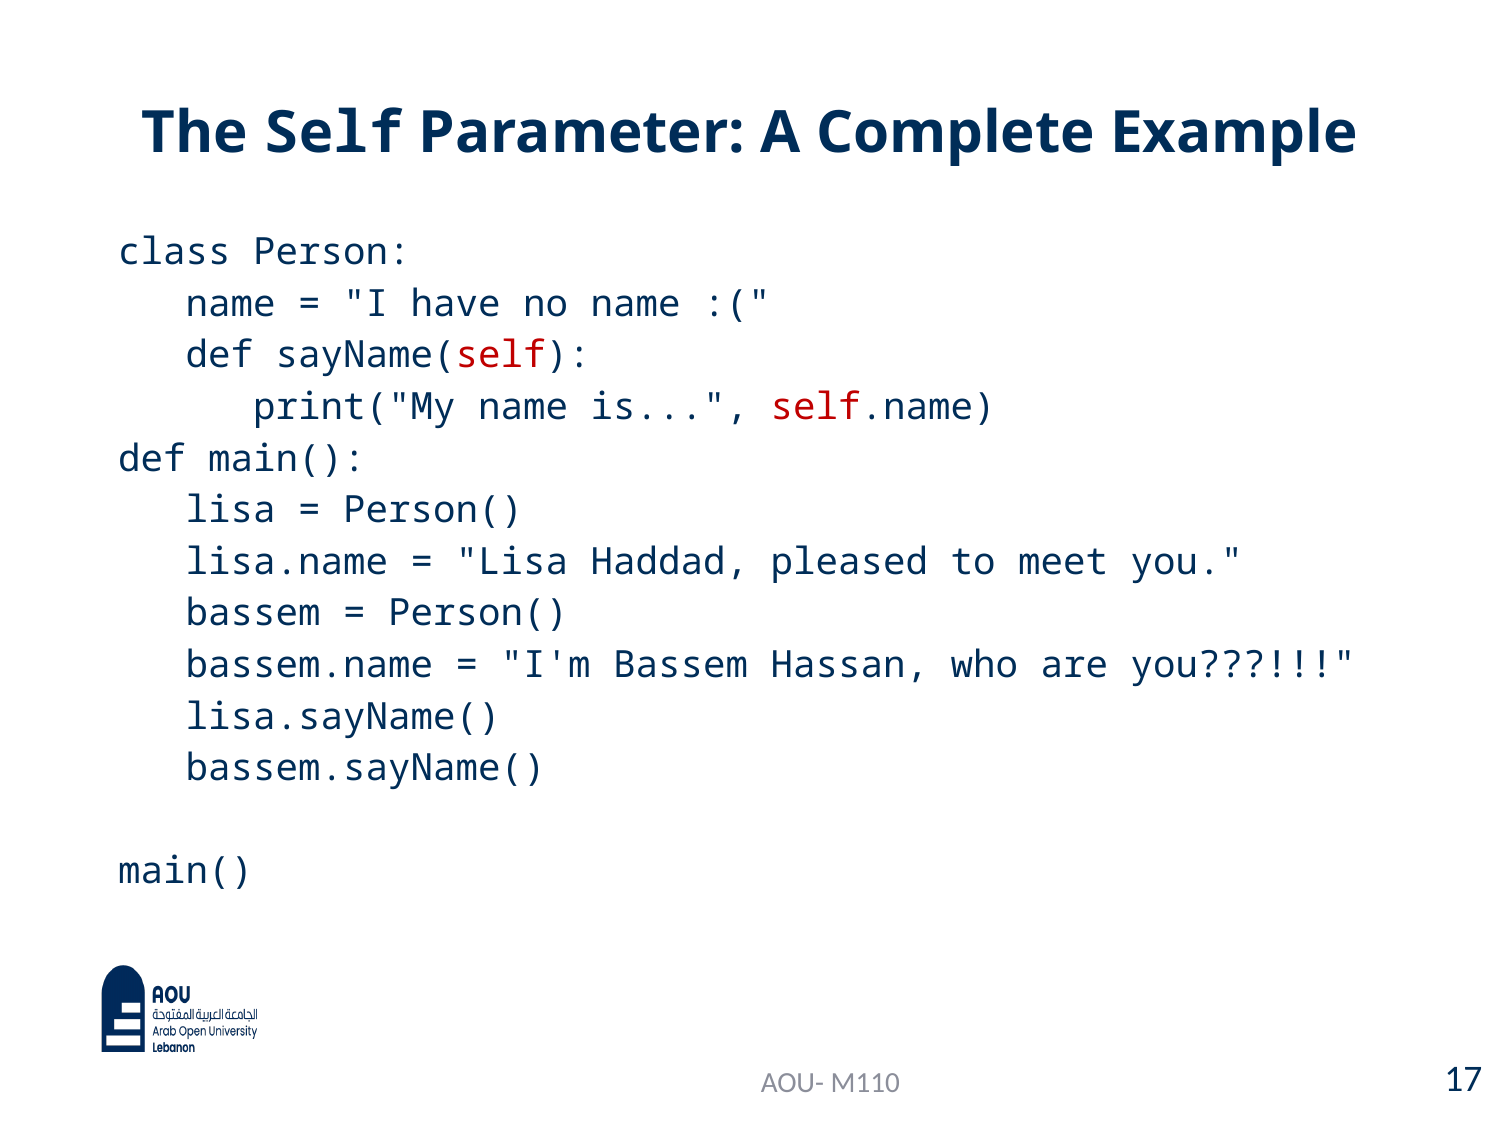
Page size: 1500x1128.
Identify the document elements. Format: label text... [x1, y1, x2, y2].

title The Self Parameter: A Complete Example [103, 60, 1397, 207]
slide_number 17 [1429, 1046, 1500, 1107]
picture [89, 948, 269, 1068]
footer AOU- M110 [605, 1050, 1056, 1111]
list class Person: name = "I have no name :(" def sayName(self): print("My name is...", self.name) def main(): lisa = Person() lisa.name = "Lisa Haddad, pleased to meet you." bassem = Person() bassem.name = "I'm Bassem Hassan, who are you???!!!" lisa.sayName() bassem.sayName() main() [103, 228, 1397, 921]
